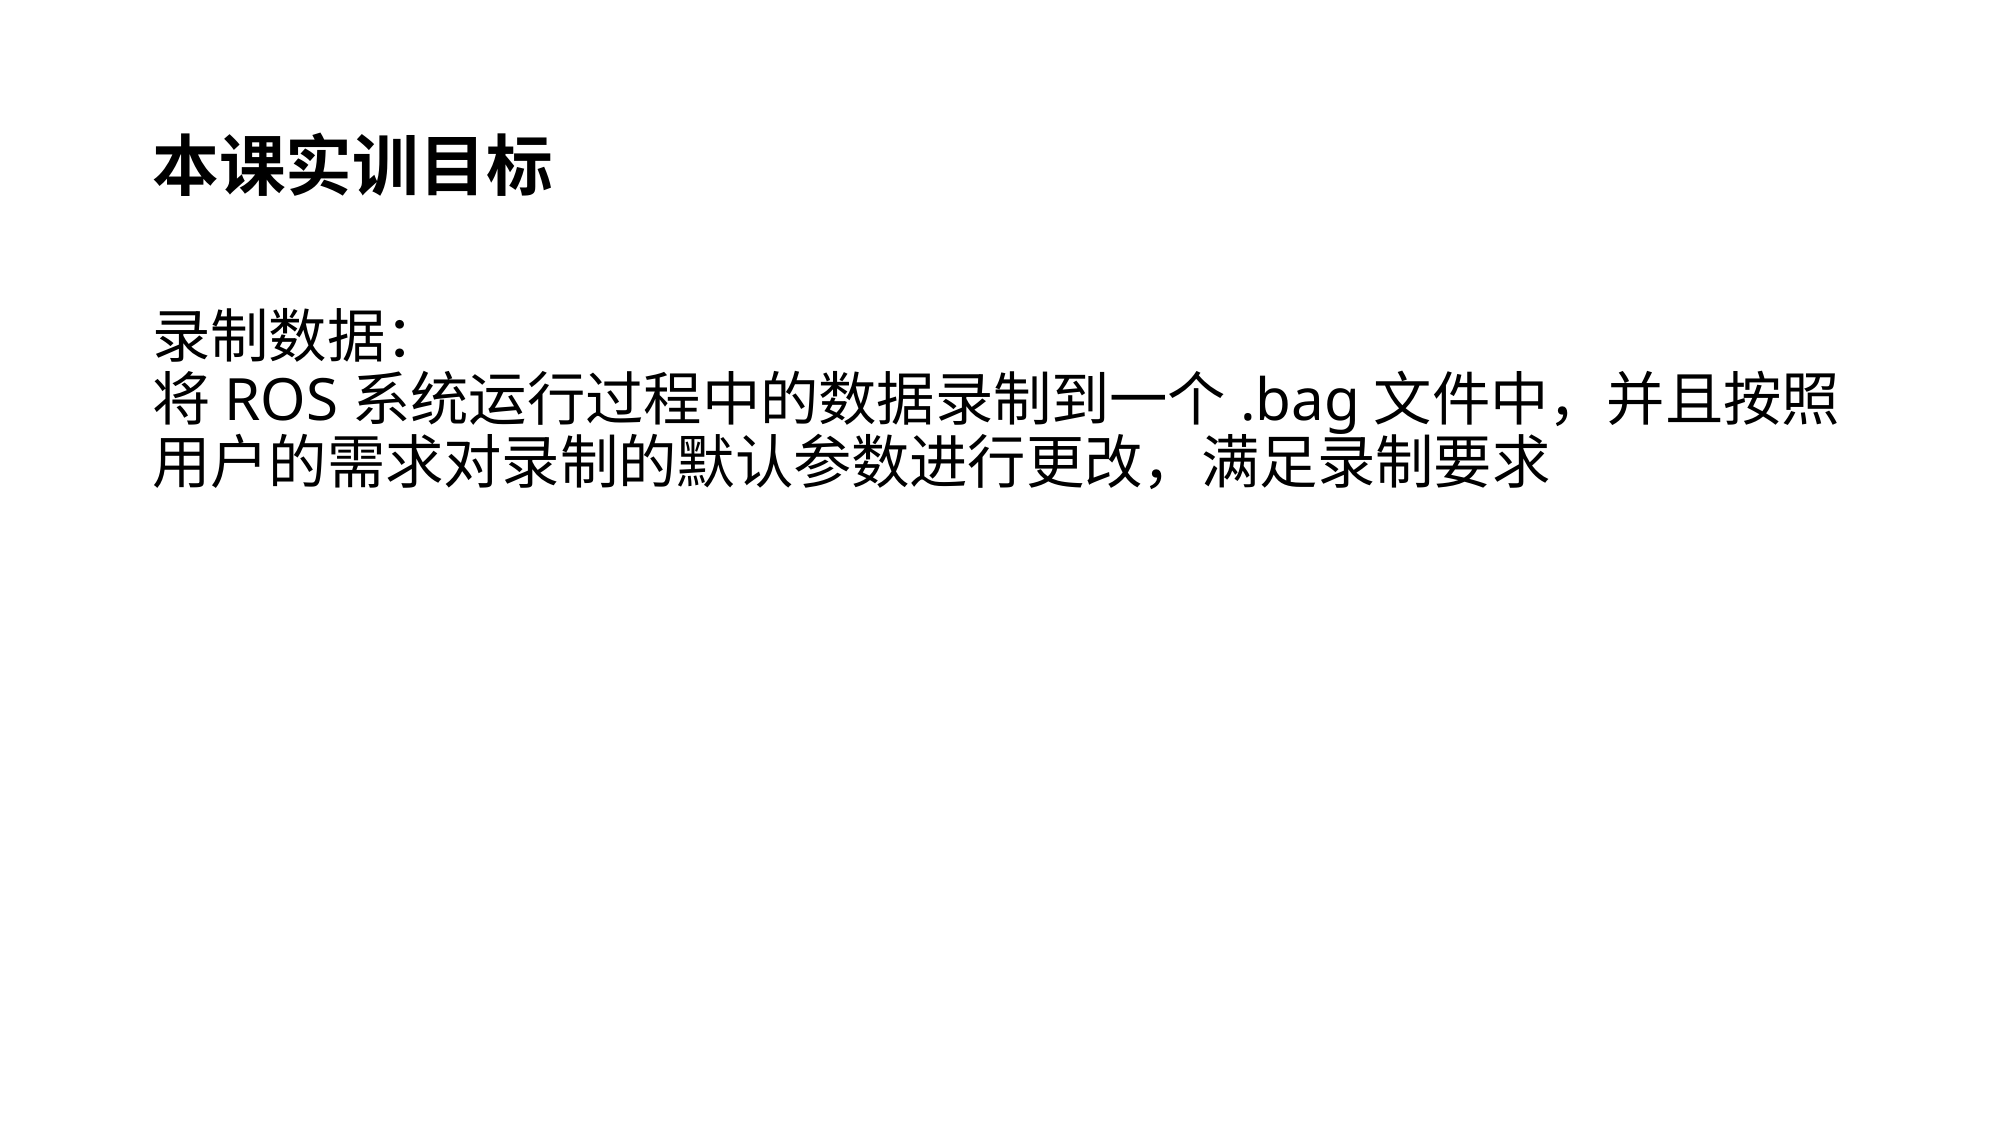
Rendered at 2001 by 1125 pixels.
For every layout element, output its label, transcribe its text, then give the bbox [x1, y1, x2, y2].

title 本课实训目标 [137, 59, 1863, 278]
list 录制数据： 将ROS系统运行过程中的数据录制到一个.bag文件中，并且按照用户的需求对录制的默认参数进行更改，满足录制要求 [137, 299, 1863, 1014]
